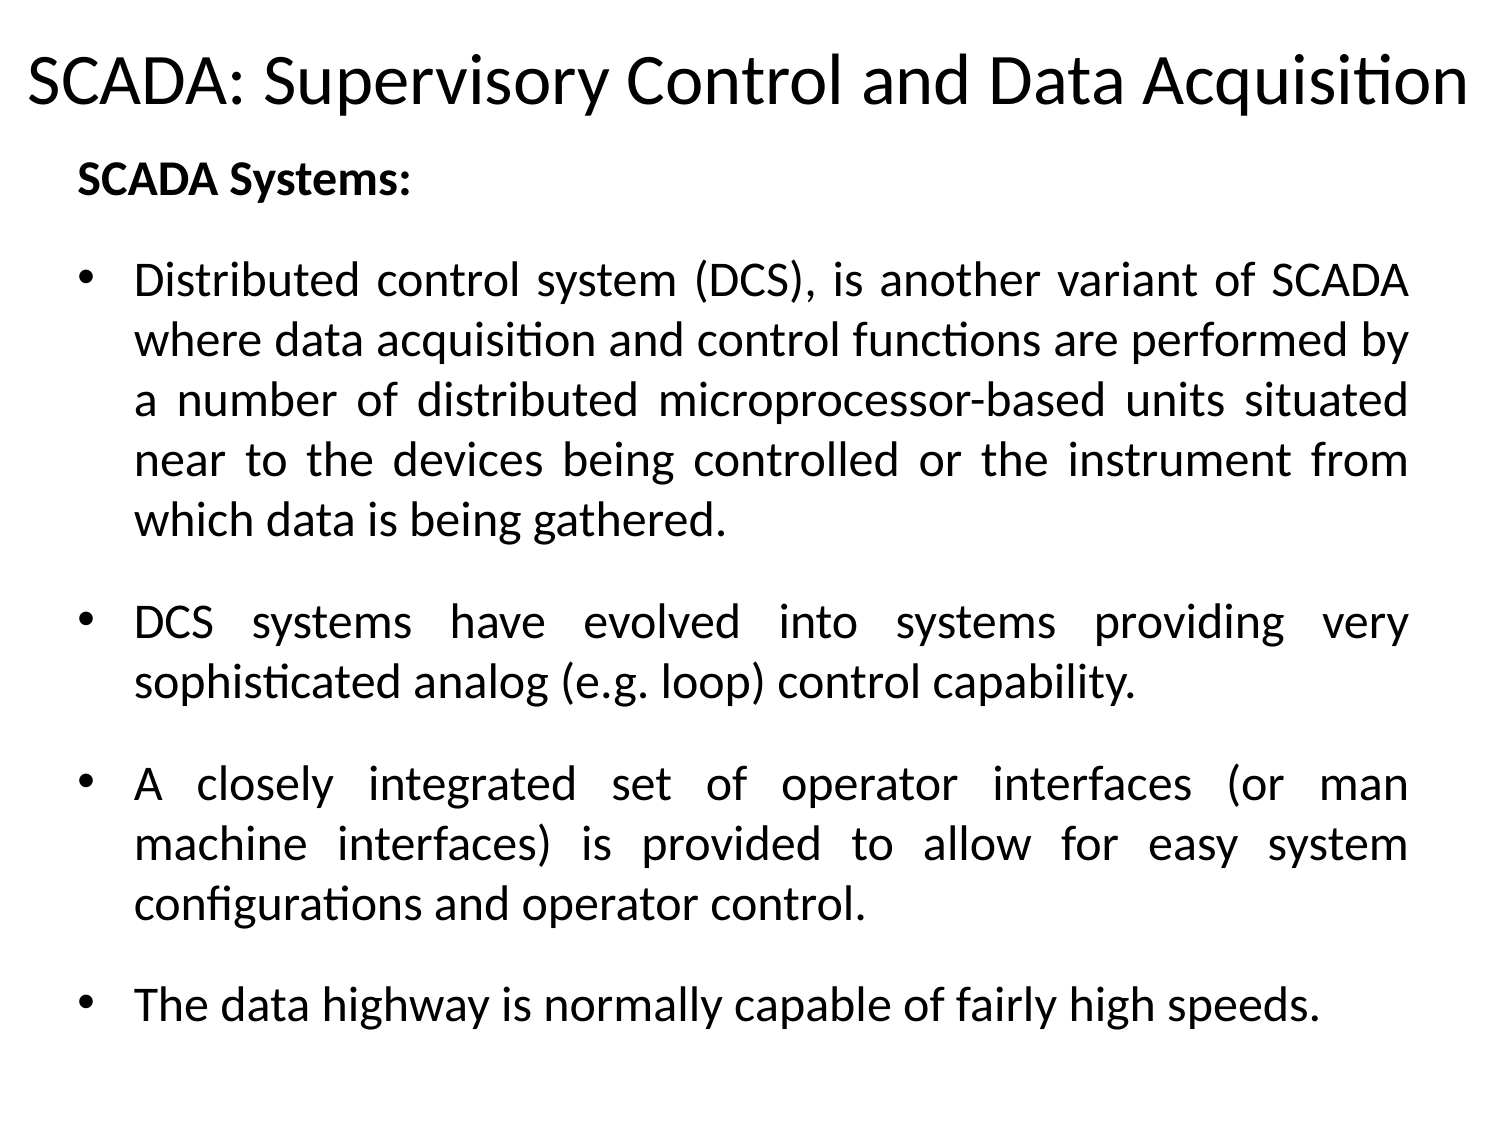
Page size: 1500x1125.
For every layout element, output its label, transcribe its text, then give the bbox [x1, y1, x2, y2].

list SCADA Systems: Distributed control system (DCS), is another variant of SCADA where data acquisition and control functions are performed by a number of distributed microprocessor-based units situated near to the devices being controlled or the instrument from which data is being gathered. DCS systems have evolved into systems providing very sophisticated analog (e.g. loop) control capability. A closely integrated set of operator interfaces (or man machine interfaces) is provided to allow for easy system configurations and operator control. The data highway is normally capable of fairly high speeds. [62, 137, 1425, 1125]
title SCADA: Supervisory Control and Data Acquisition [0, 12, 1500, 138]
